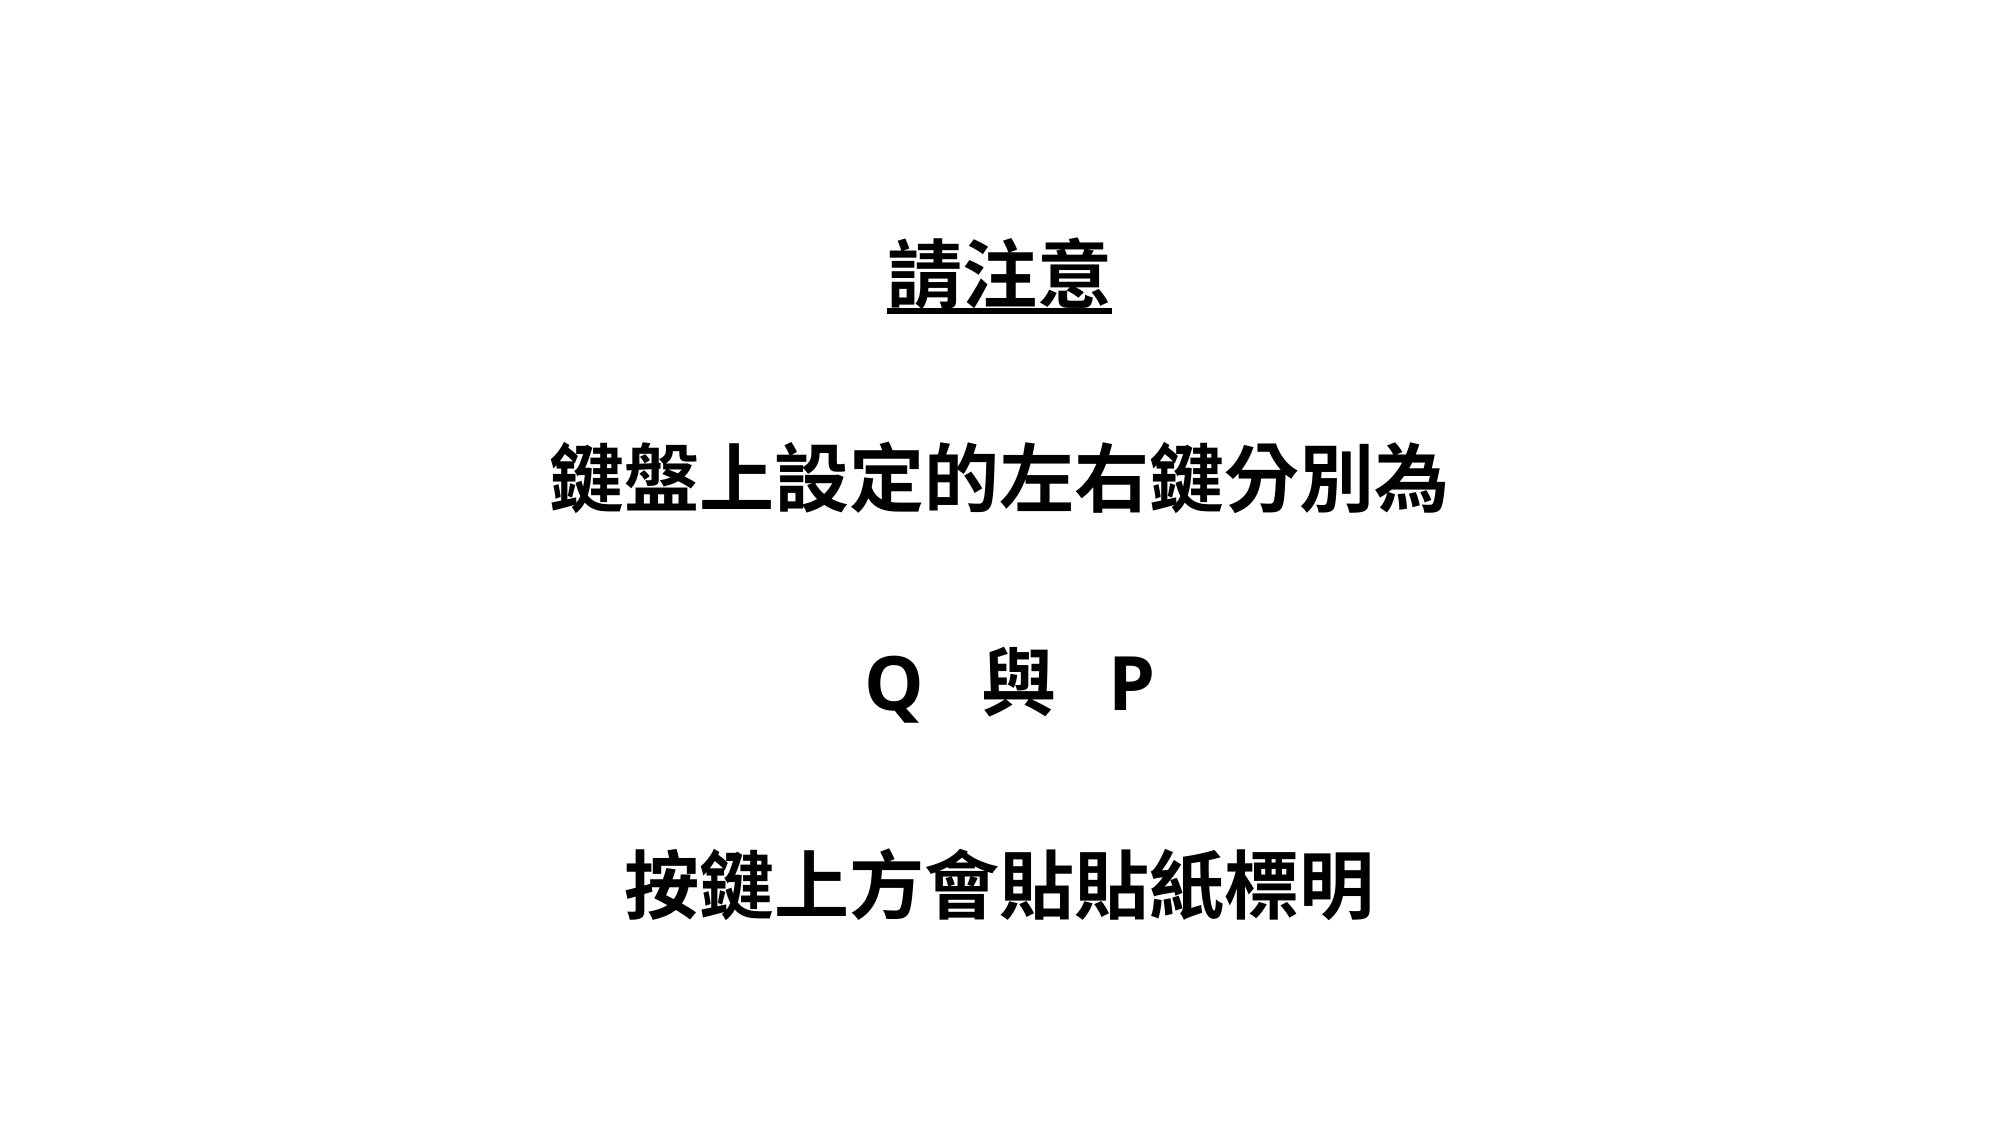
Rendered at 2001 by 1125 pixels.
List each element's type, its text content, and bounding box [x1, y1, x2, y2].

list 請注意 鍵盤上設定的左右鍵分別為 Q 與 P 按鍵上方會貼貼紙標明 [0, 0, 2000, 1125]
